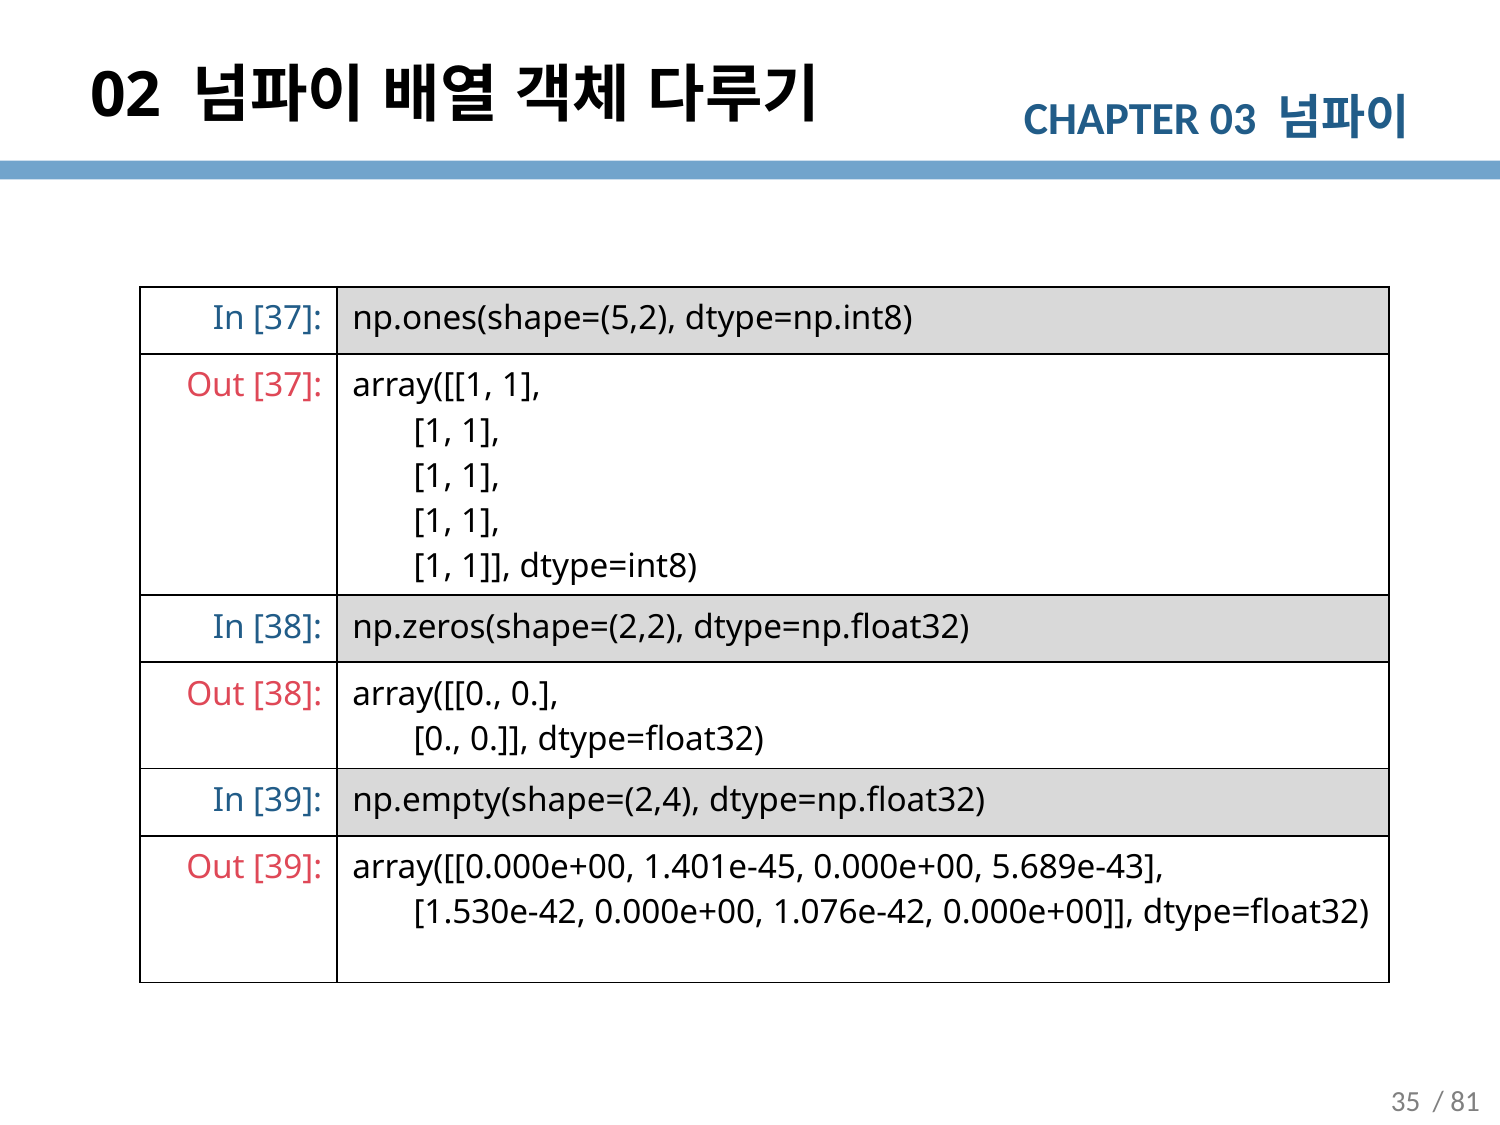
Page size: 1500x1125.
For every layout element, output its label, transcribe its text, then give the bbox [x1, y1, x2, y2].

title 02 넘파이 배열 객체 다루기 [75, 45, 1250, 139]
table_cell array([[0.000e+00, 1.401e-45, 0.000e+00, 5.689e-43], [1.530e-42, 0.000e+00, 1.076e-42, 0.000e+00]], dtype=float32) [338, 837, 1388, 982]
table_cell Out [39]: [141, 837, 336, 982]
table_header np.ones(shape=(5,2), dtype=np.int8) [338, 288, 1388, 353]
table_cell np.empty(shape=(2,4), dtype=np.float32) [338, 769, 1388, 835]
table_cell In [38]: [141, 596, 336, 661]
table_cell np.zeros(shape=(2,2), dtype=np.float32) [338, 596, 1388, 661]
table_cell array([[1, 1], [1, 1], [1, 1], [1, 1], [1, 1]], dtype=int8) [338, 355, 1388, 594]
table_cell Out [38]: [141, 663, 336, 768]
table_cell In [39]: [141, 769, 336, 835]
table_header In [37]: [141, 288, 336, 353]
table_cell array([[0., 0.], [0., 0.]], dtype=float32) [338, 663, 1388, 768]
table_cell Out [37]: [141, 355, 336, 594]
